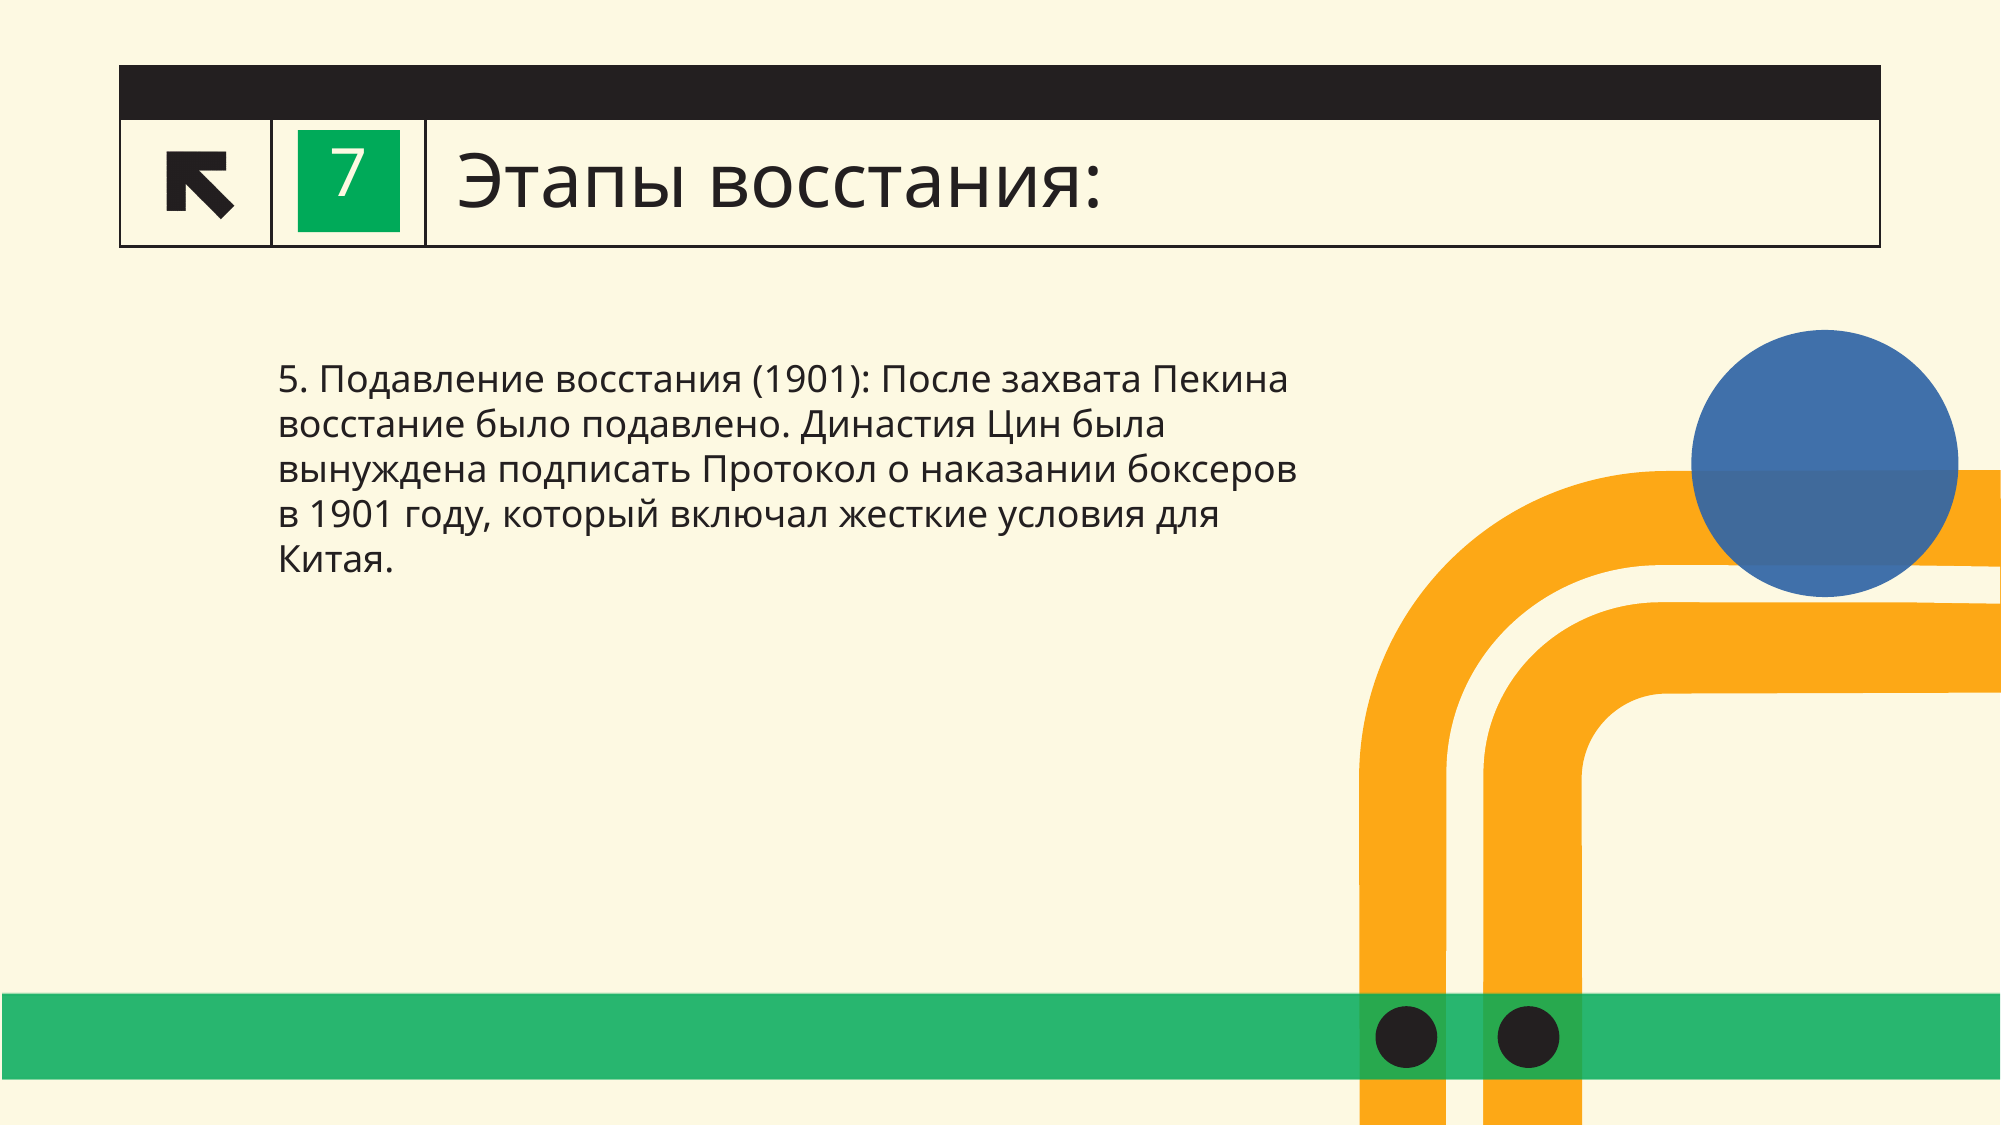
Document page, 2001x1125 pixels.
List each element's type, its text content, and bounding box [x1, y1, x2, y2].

list 5. Подавление восстания (1901): После захвата Пекина восстание было подавлено. Династия Цин была вынуждена подписать Протокол о наказании боксеров в 1901 году, который включал жесткие условия для Китая. [262, 348, 1331, 935]
picture [121, 105, 273, 258]
picture [2, 992, 2001, 1080]
title Этапы восстания: [442, 120, 1880, 248]
list 7 [297, 130, 400, 233]
